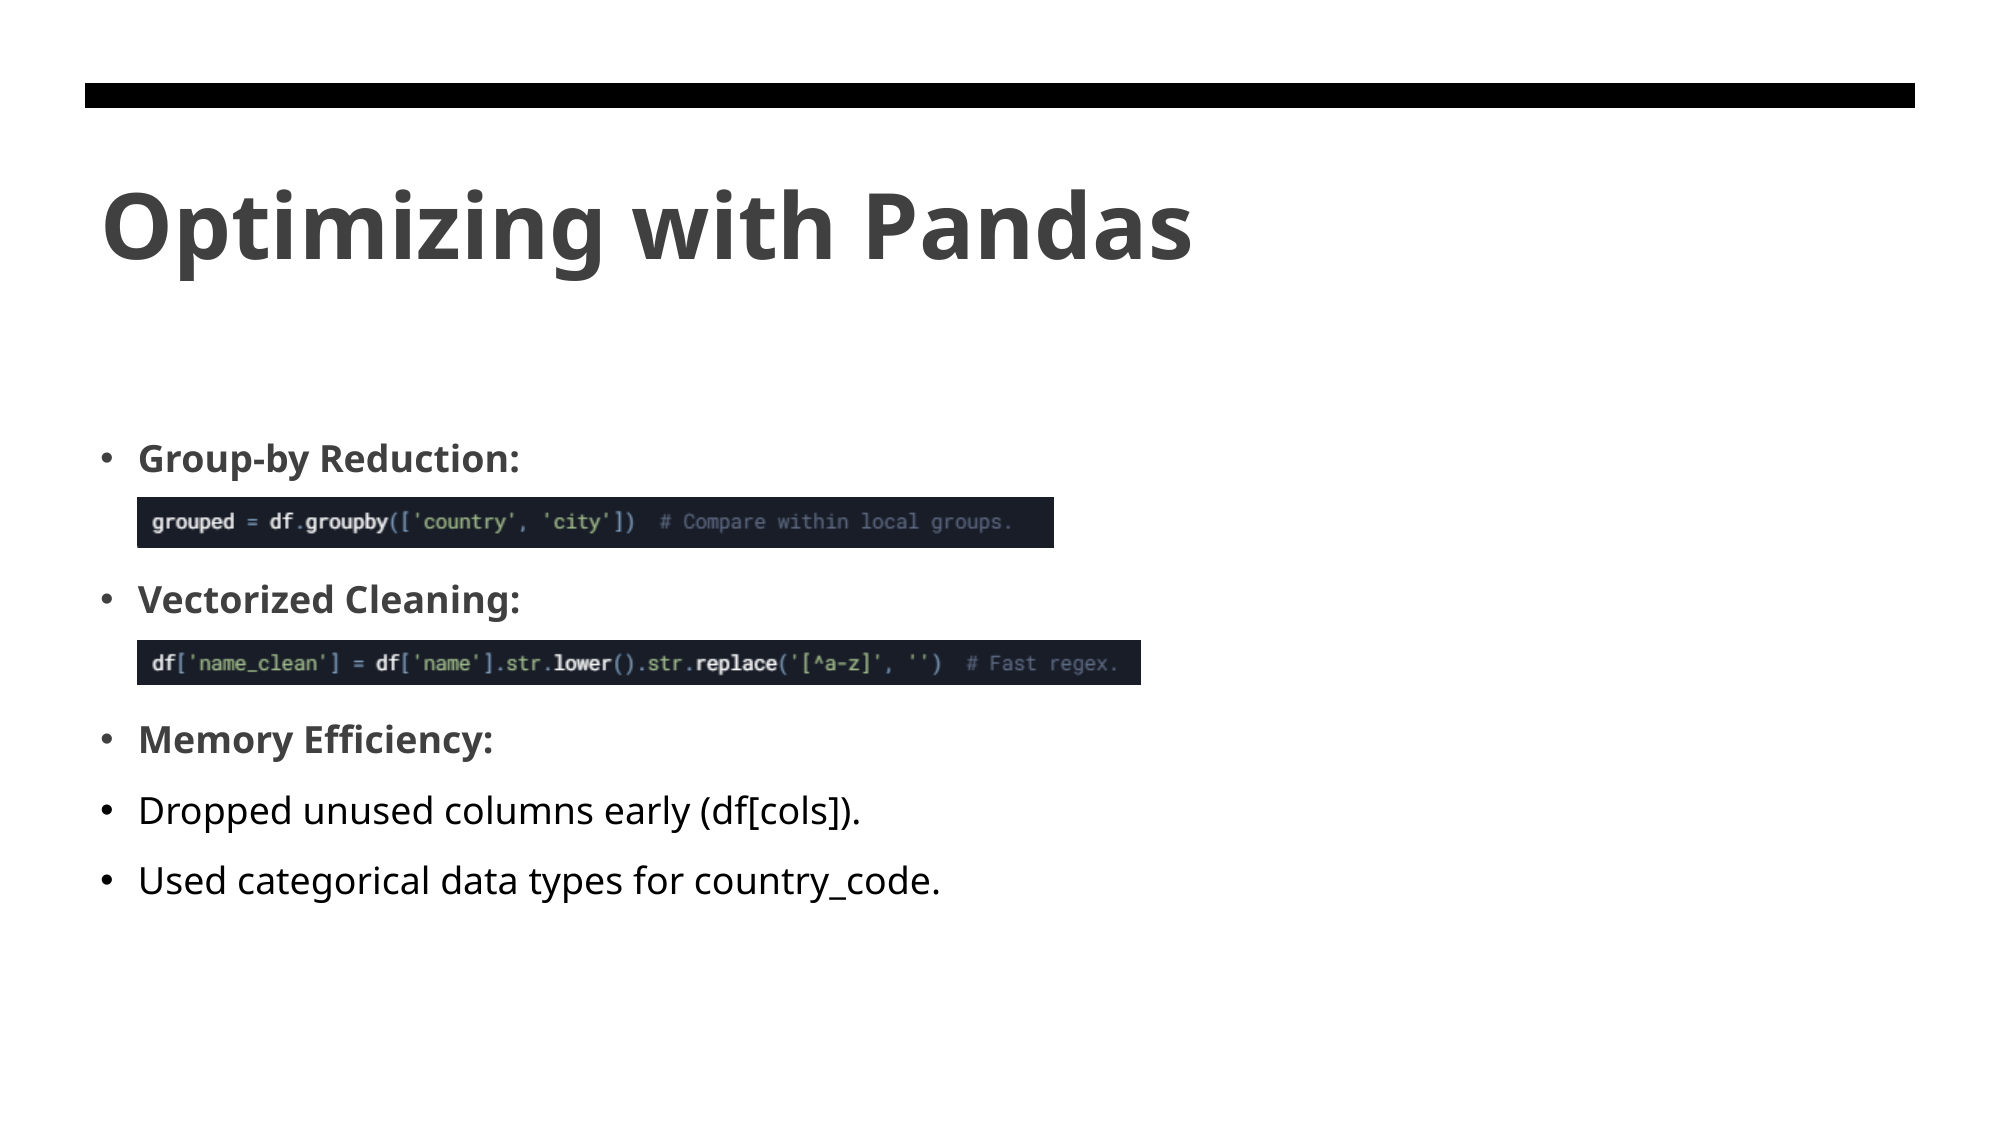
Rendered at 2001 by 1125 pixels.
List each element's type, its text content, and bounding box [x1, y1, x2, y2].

picture [137, 640, 1142, 685]
list Group-by Reduction: Vectorized Cleaning: Memory Efficiency: Dropped unused columns early (df[cols]). Used categorical data types for country_code. [85, 423, 1916, 1041]
picture [137, 497, 1054, 549]
title Optimizing with Pandas [85, 160, 1916, 401]
